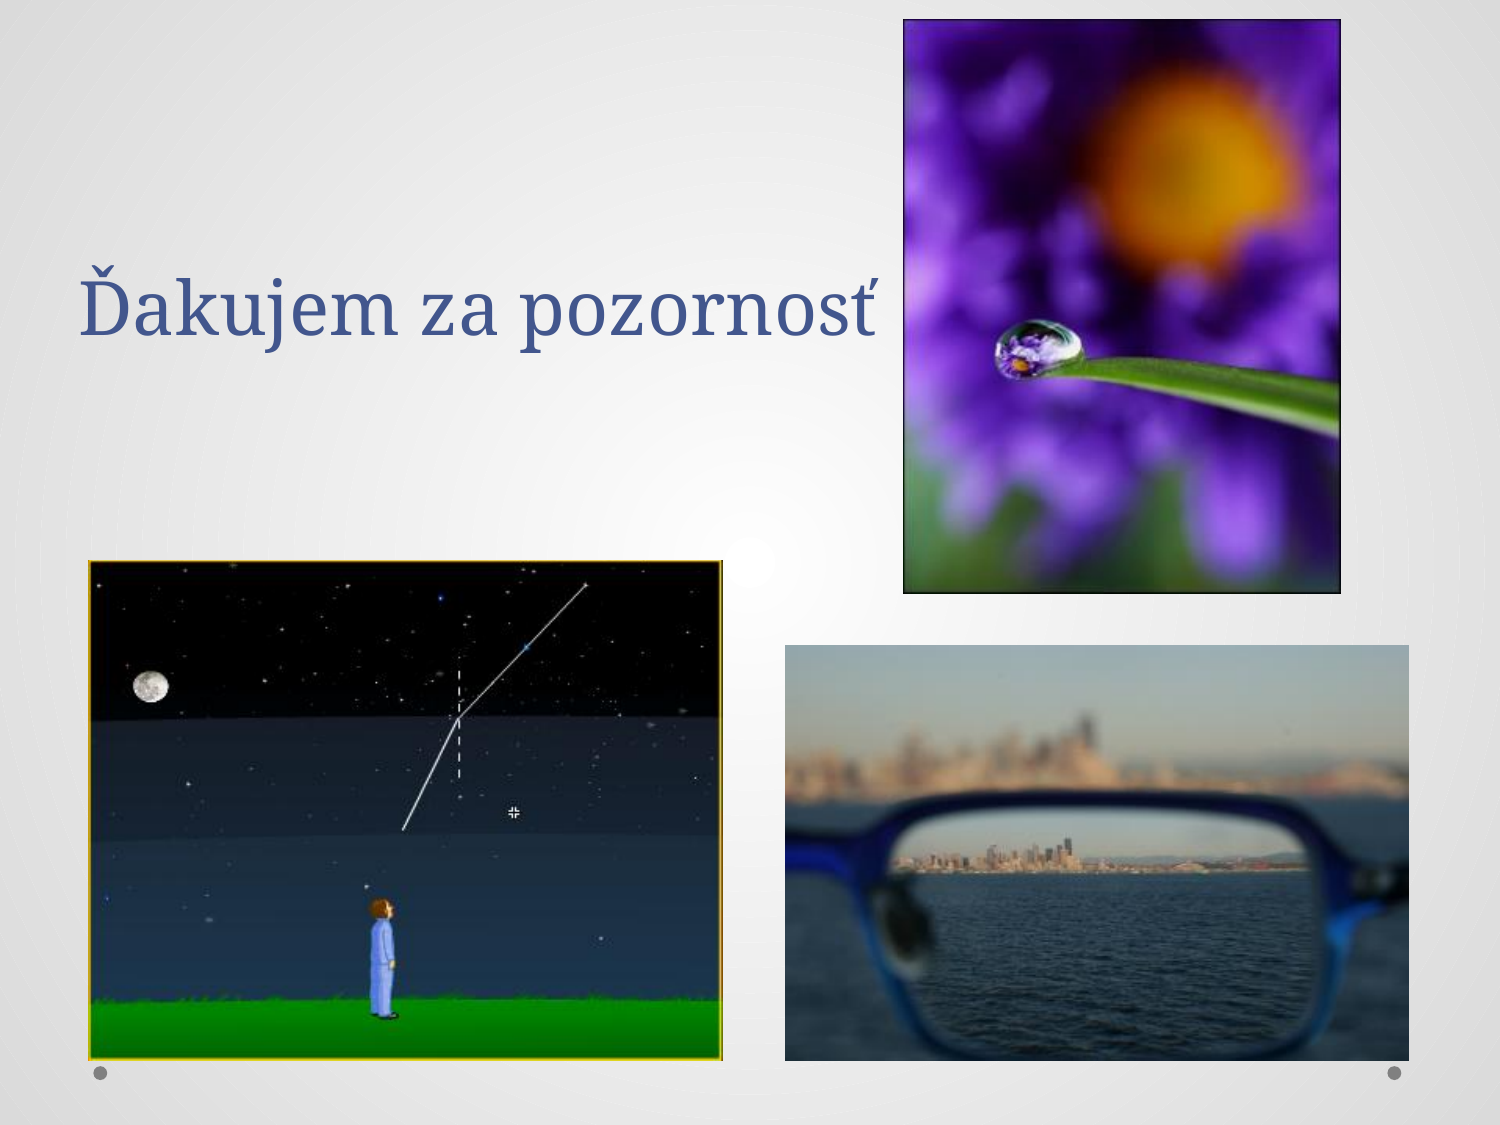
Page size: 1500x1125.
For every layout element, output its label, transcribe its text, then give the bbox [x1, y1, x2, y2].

text_box Ďakujem za pozornosť [63, 253, 894, 359]
picture [903, 19, 1341, 594]
picture [88, 560, 724, 1061]
picture [785, 644, 1409, 1061]
